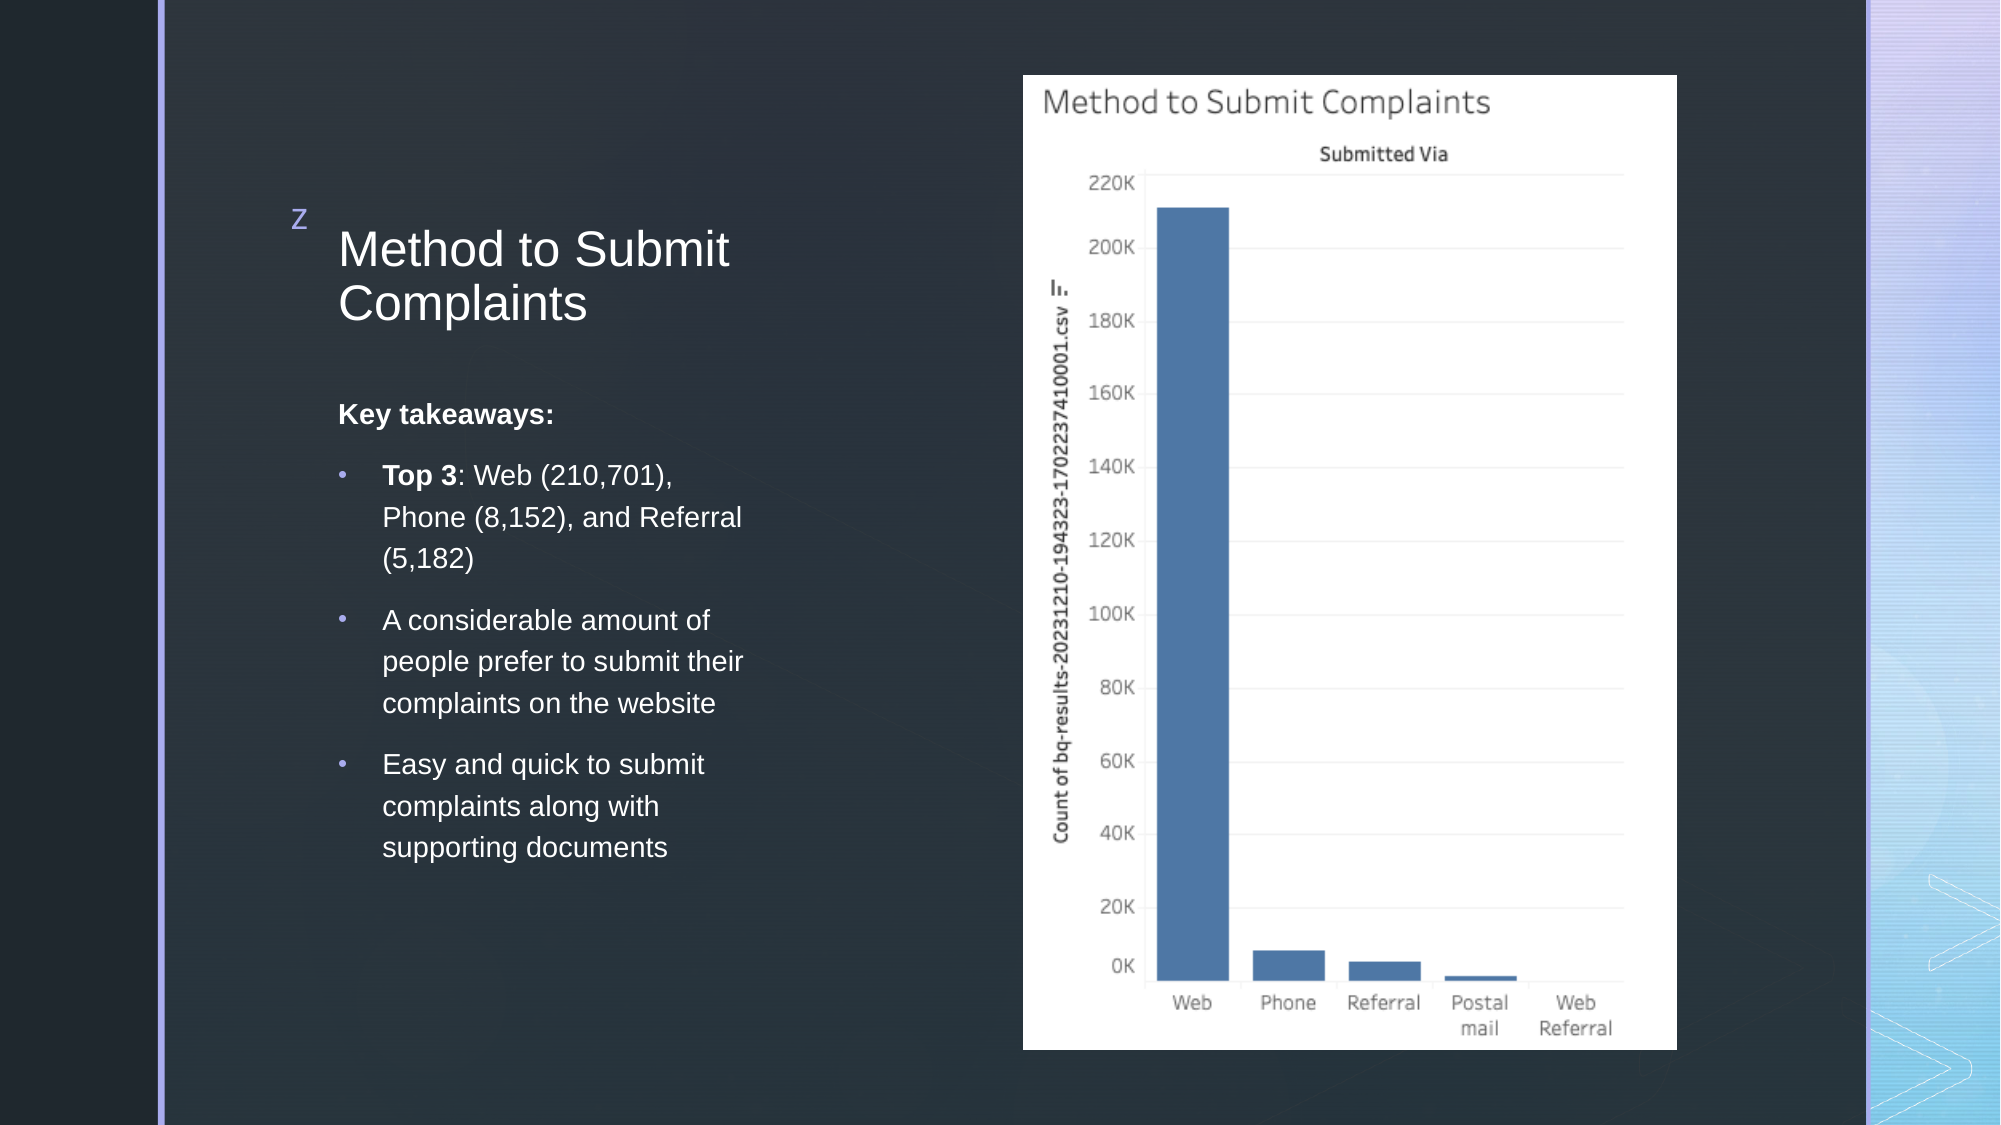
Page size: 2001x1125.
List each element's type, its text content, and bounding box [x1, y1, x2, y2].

title Method to Submit Complaints [323, 195, 761, 340]
picture [1871, 0, 2001, 1125]
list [1023, 75, 1677, 1050]
list Key takeaways: Top 3: Web (210,701), Phone (8,152), and Referral (5,182) A considerable amount of people prefer to submit their complaints on the website Easy and quick to submit complaints along with supporting documents [323, 381, 761, 915]
